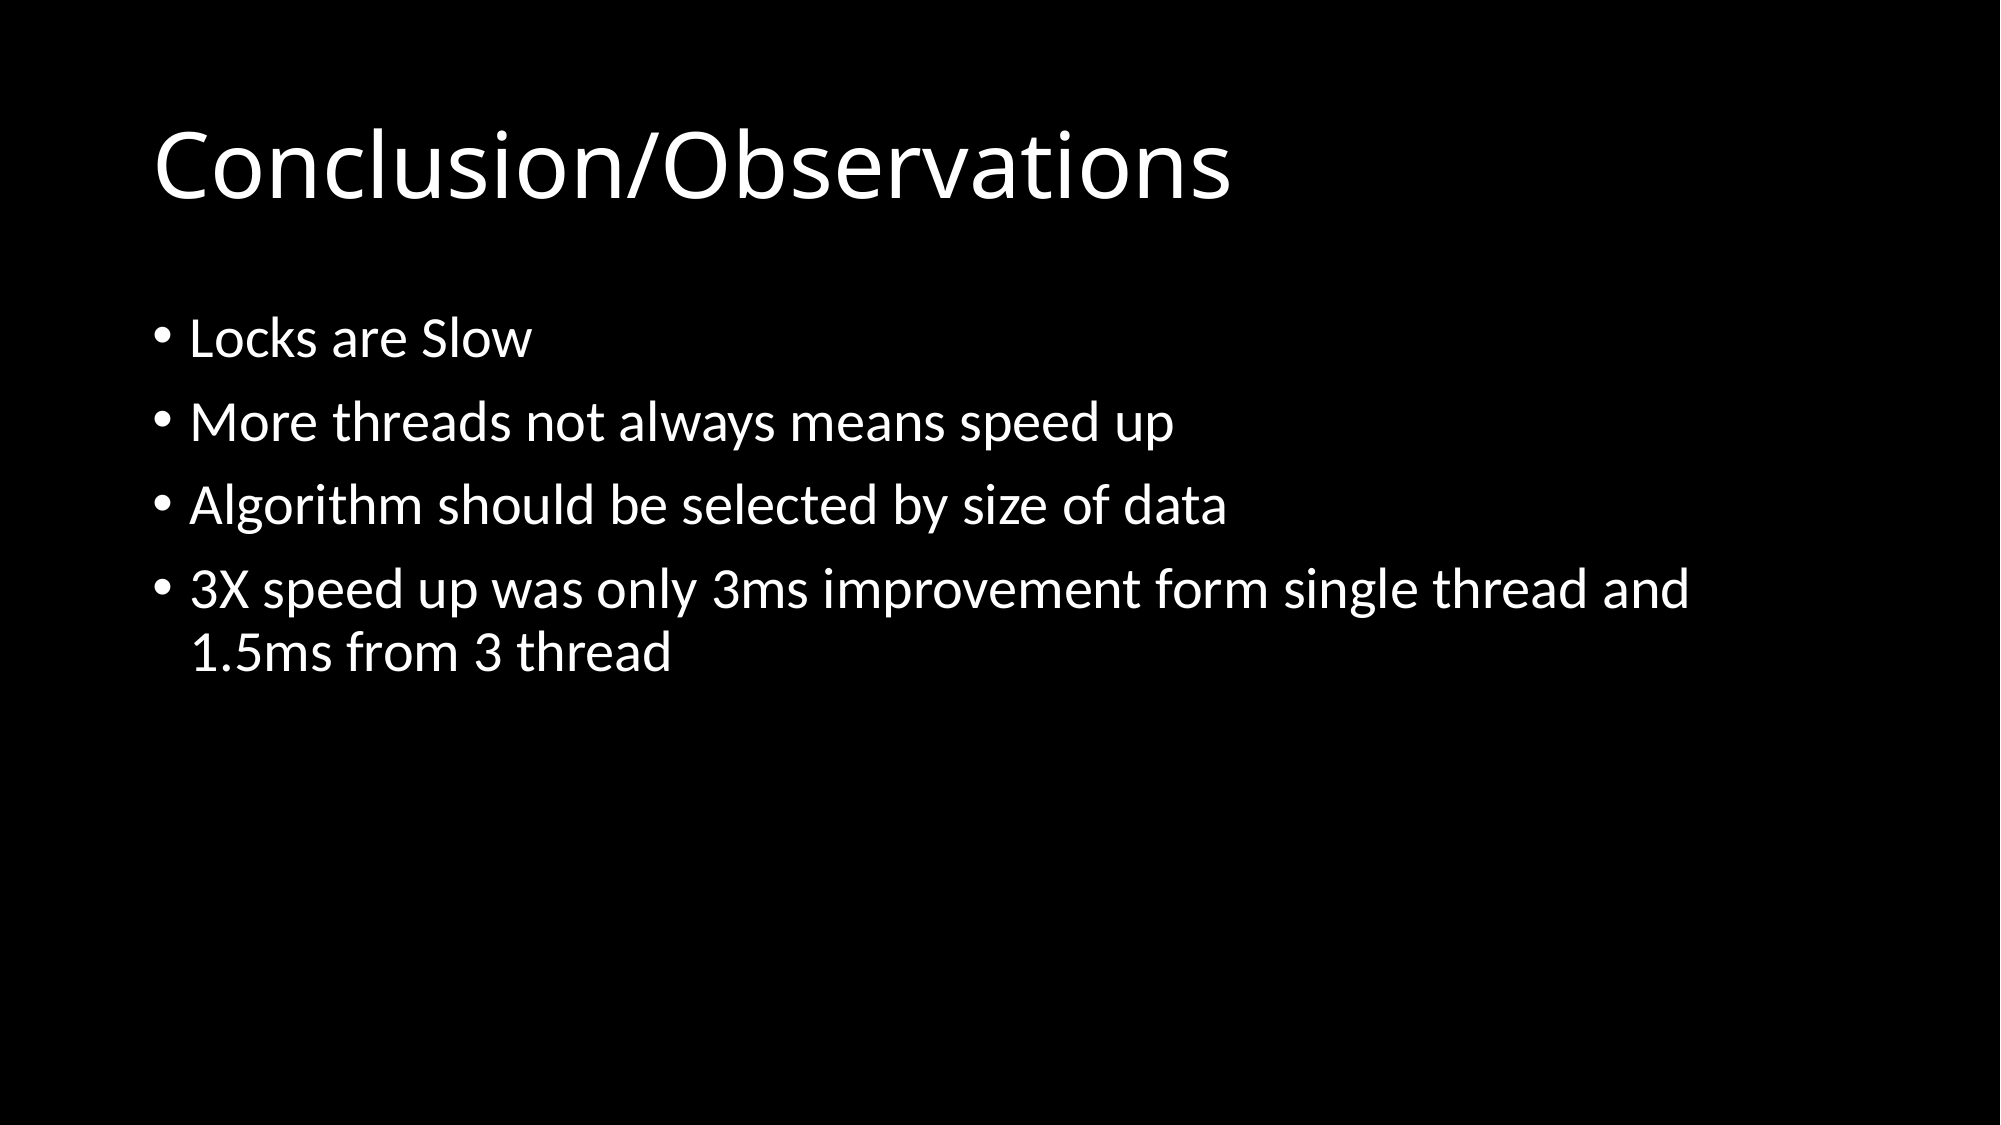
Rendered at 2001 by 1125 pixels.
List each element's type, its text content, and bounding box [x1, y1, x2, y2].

title Conclusion/Observations [137, 59, 1863, 278]
list Locks are Slow More threads not always means speed up Algorithm should be selected by size of data 3X speed up was only 3ms improvement form single thread and 1.5ms from 3 thread [137, 299, 1863, 1014]
